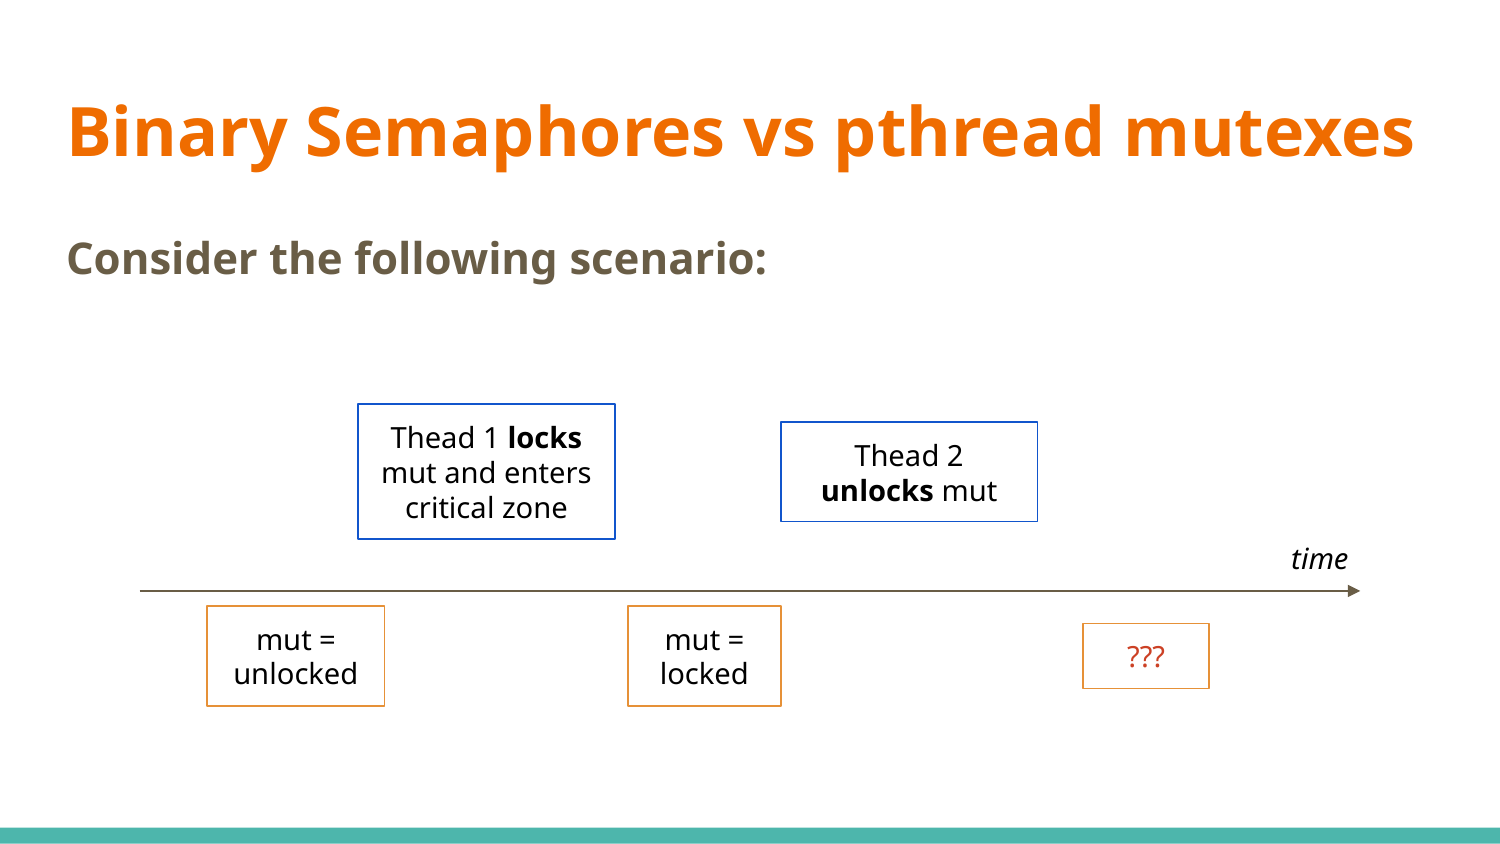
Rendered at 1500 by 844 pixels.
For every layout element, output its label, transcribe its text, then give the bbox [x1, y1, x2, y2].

text_box ??? [1083, 623, 1210, 689]
text_box mut = locked [628, 605, 781, 706]
text_box mut = unlocked [207, 605, 385, 706]
title Binary Semaphores vs pthread mutexes [51, 72, 1449, 189]
text_box Thead 1 locks mut and enters critical zone [358, 404, 615, 539]
list Consider the following scenario: [51, 207, 1449, 324]
text_box time [1265, 525, 1375, 591]
text_box Thead 2 unlocks mut [780, 421, 1038, 522]
